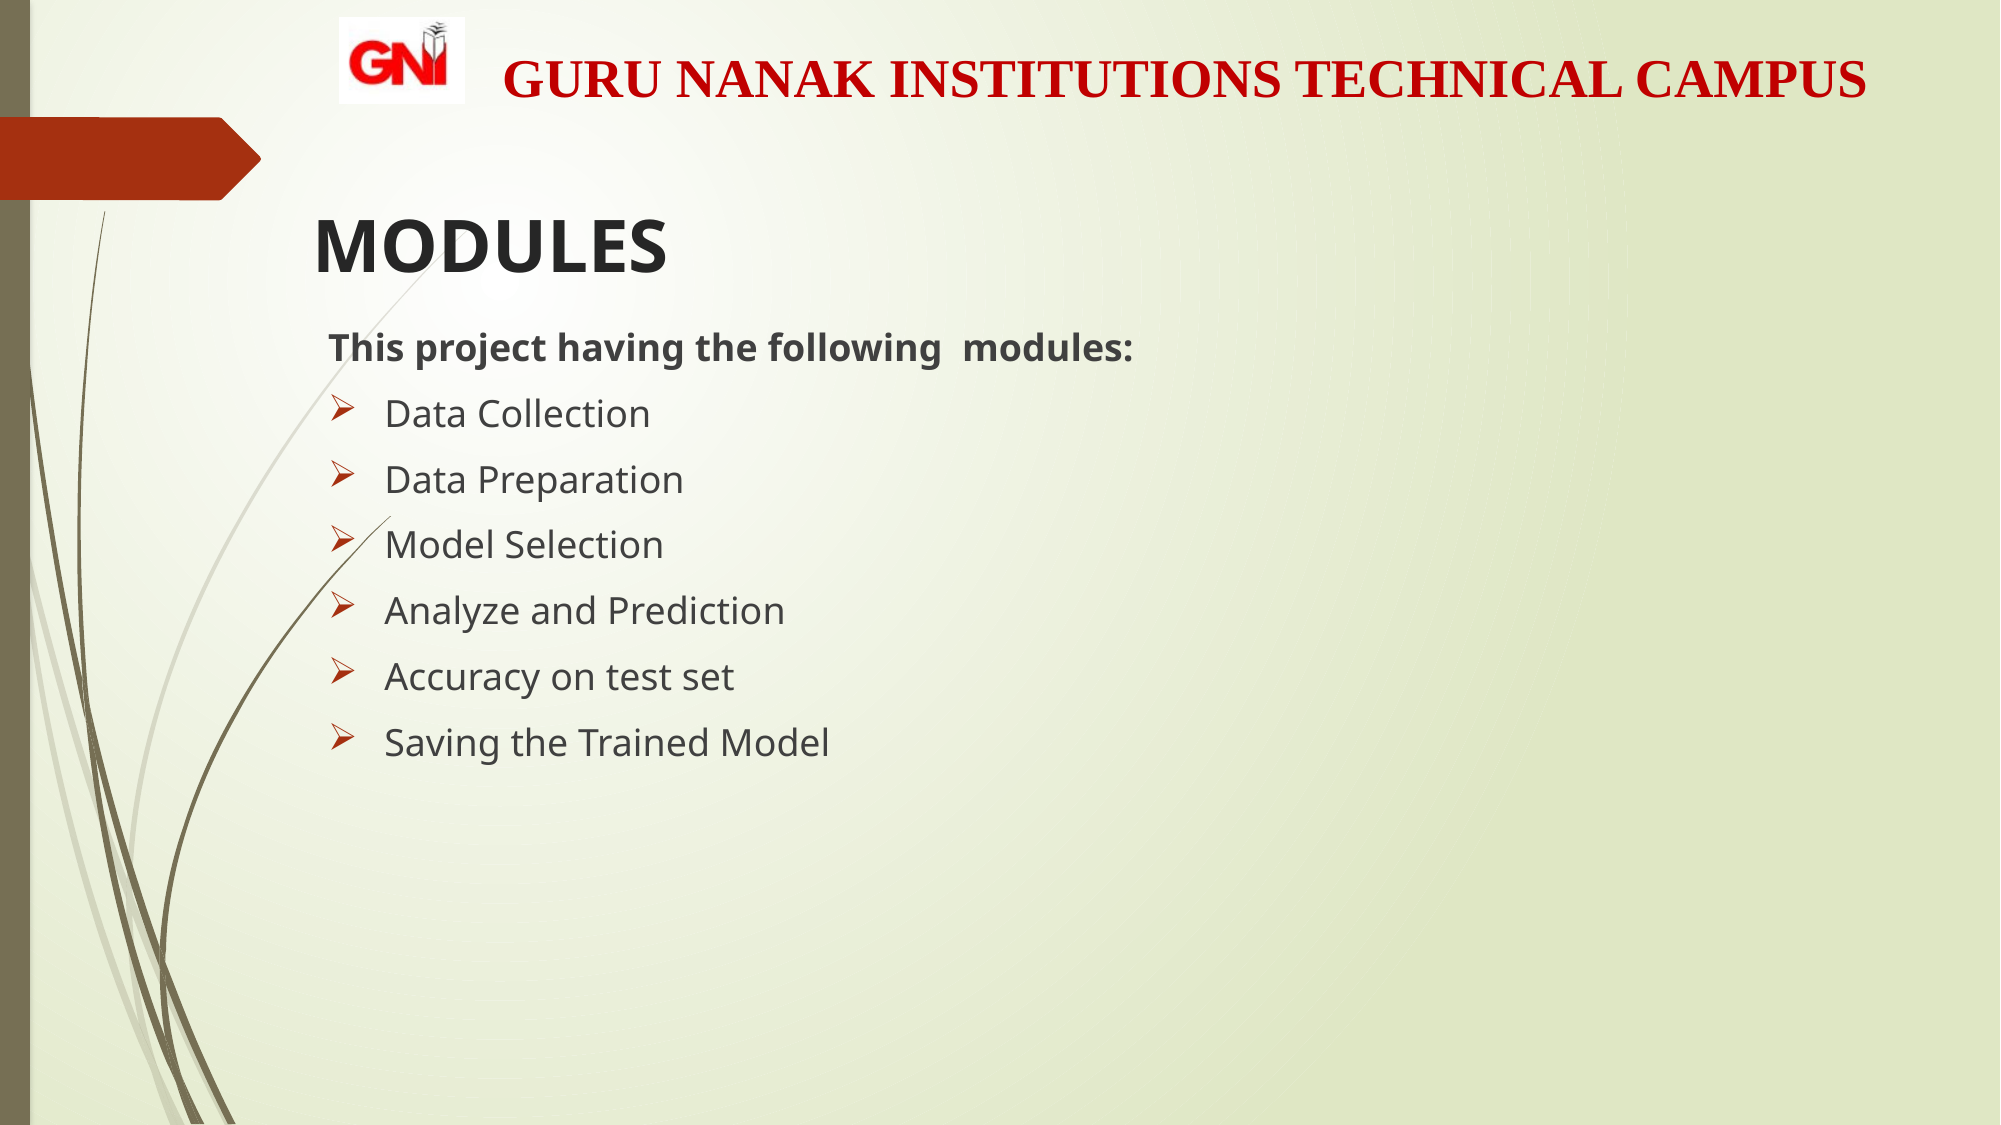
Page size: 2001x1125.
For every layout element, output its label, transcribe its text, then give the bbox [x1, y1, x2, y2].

title GURU NANAK INSTITUTIONS TECHNICAL CAMPUS MODULES [297, 17, 1888, 298]
list This project having the following modules: Data Collection Data Preparation Model Selection Analyze and Prediction Accuracy on test set Saving the Trained Model [313, 250, 1888, 861]
picture [339, 17, 465, 104]
